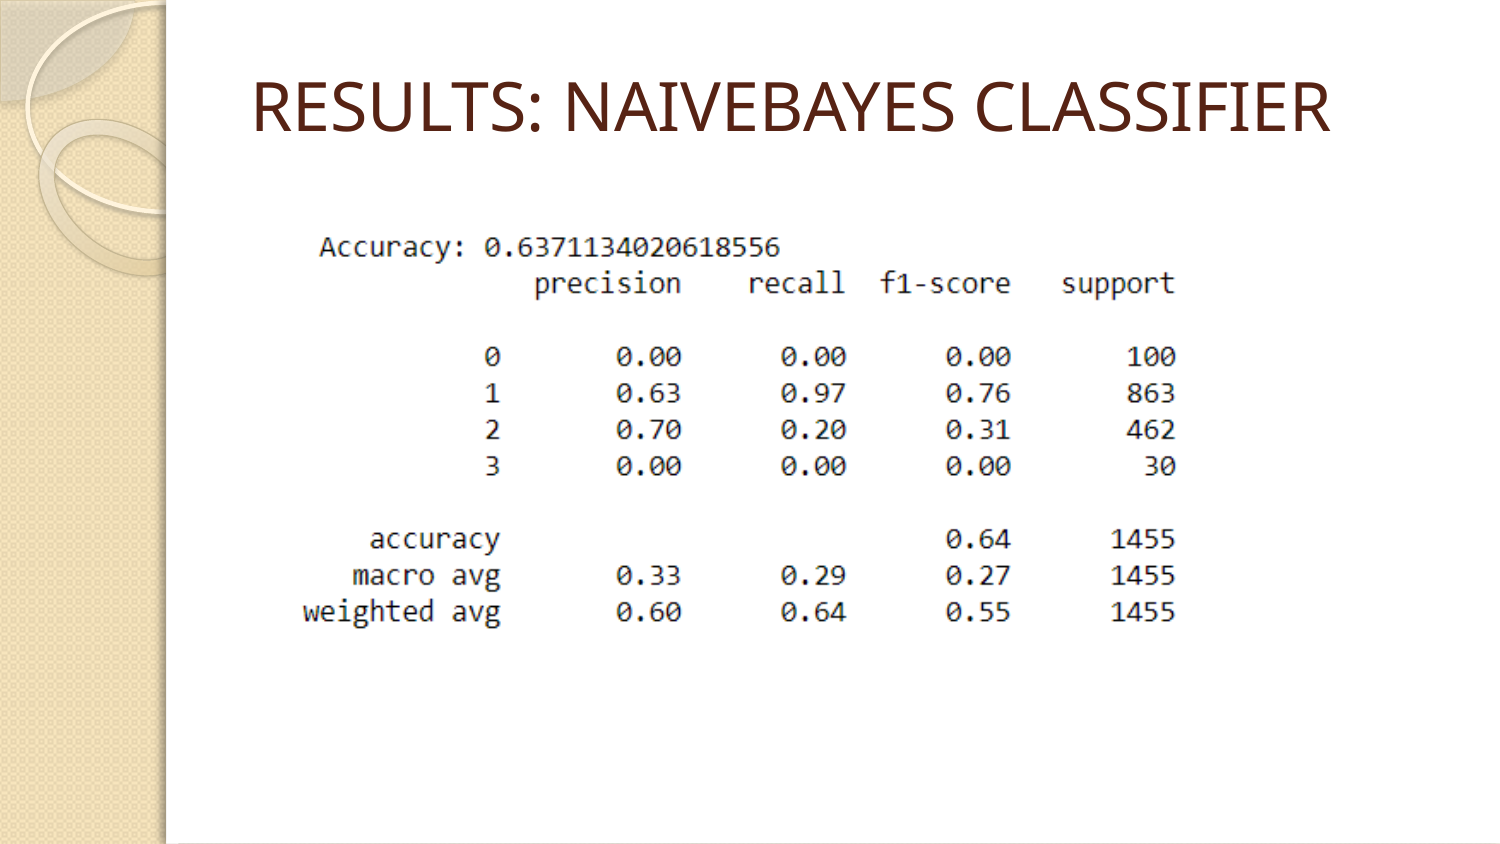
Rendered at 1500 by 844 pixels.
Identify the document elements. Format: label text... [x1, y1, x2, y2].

picture [287, 216, 1226, 673]
title RESULTS: NAIVEBAYES CLASSIFIER [235, 33, 1466, 175]
